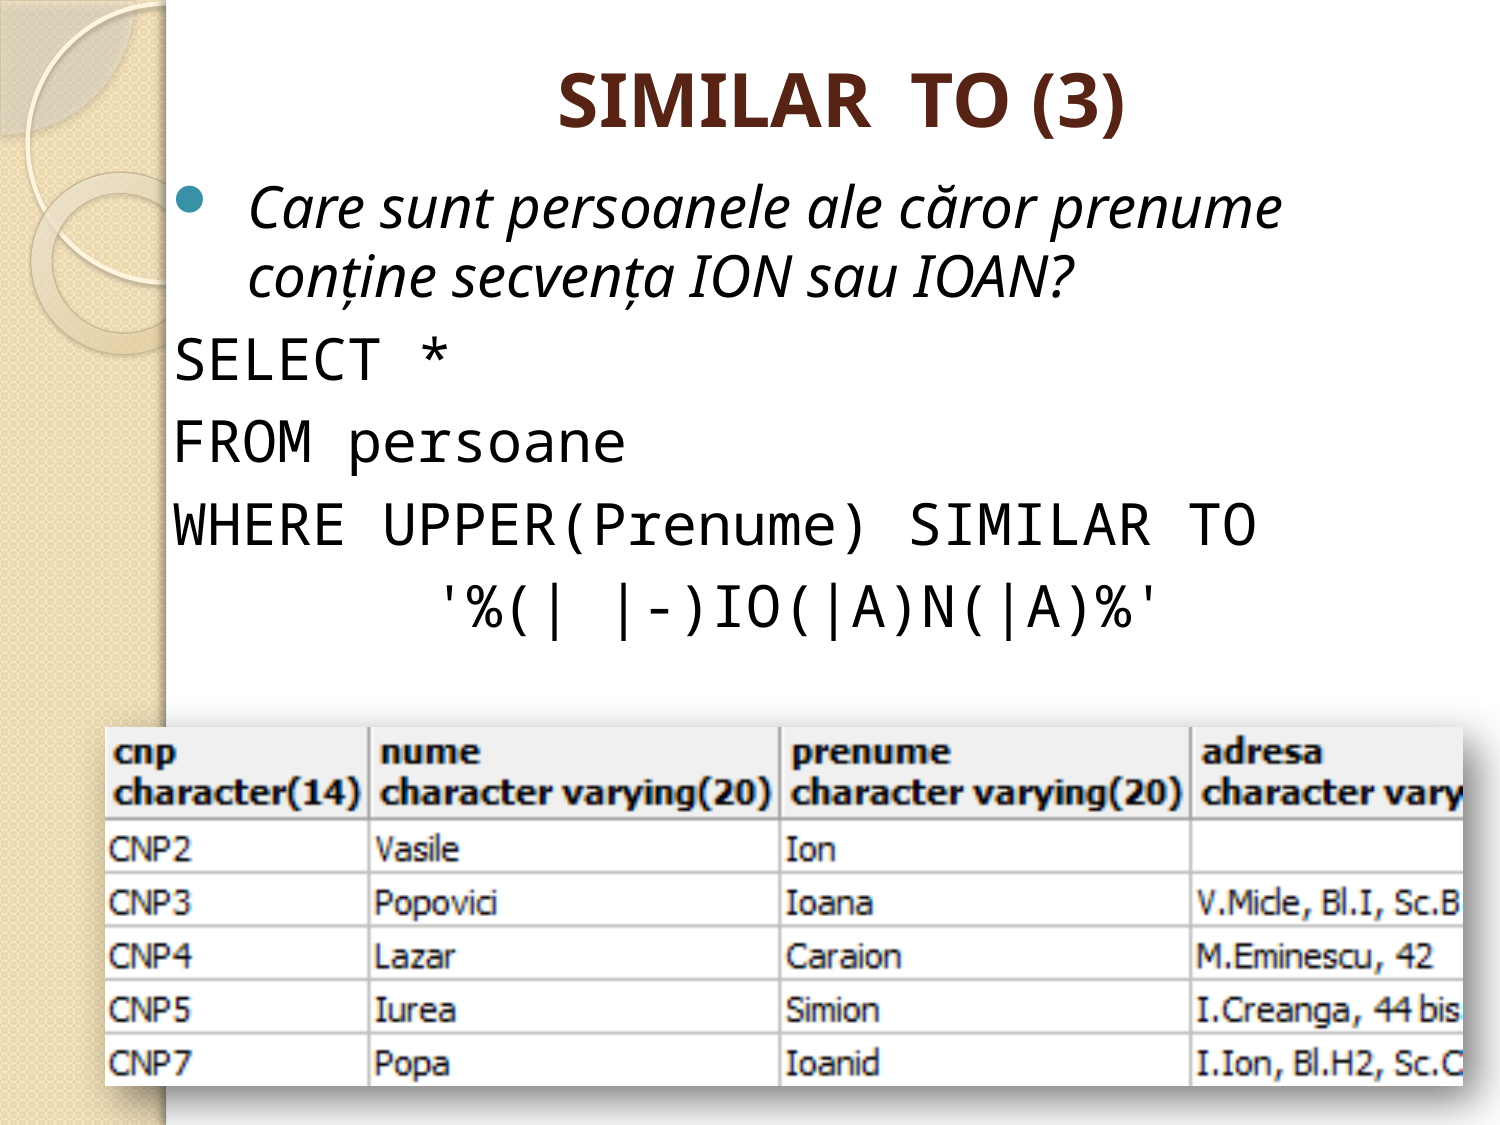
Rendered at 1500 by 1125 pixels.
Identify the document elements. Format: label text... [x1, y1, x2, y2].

title SIMILAR TO (3) [227, 3, 1458, 162]
picture [105, 727, 1463, 1086]
list Care sunt persoanele ale căror prenume conține secvența ION sau IOAN? SELECT * FROM persoane WHERE UPPER(Prenume) SIMILAR TO '%(| |-)IO(|A)N(|A)%' [143, 162, 1500, 717]
